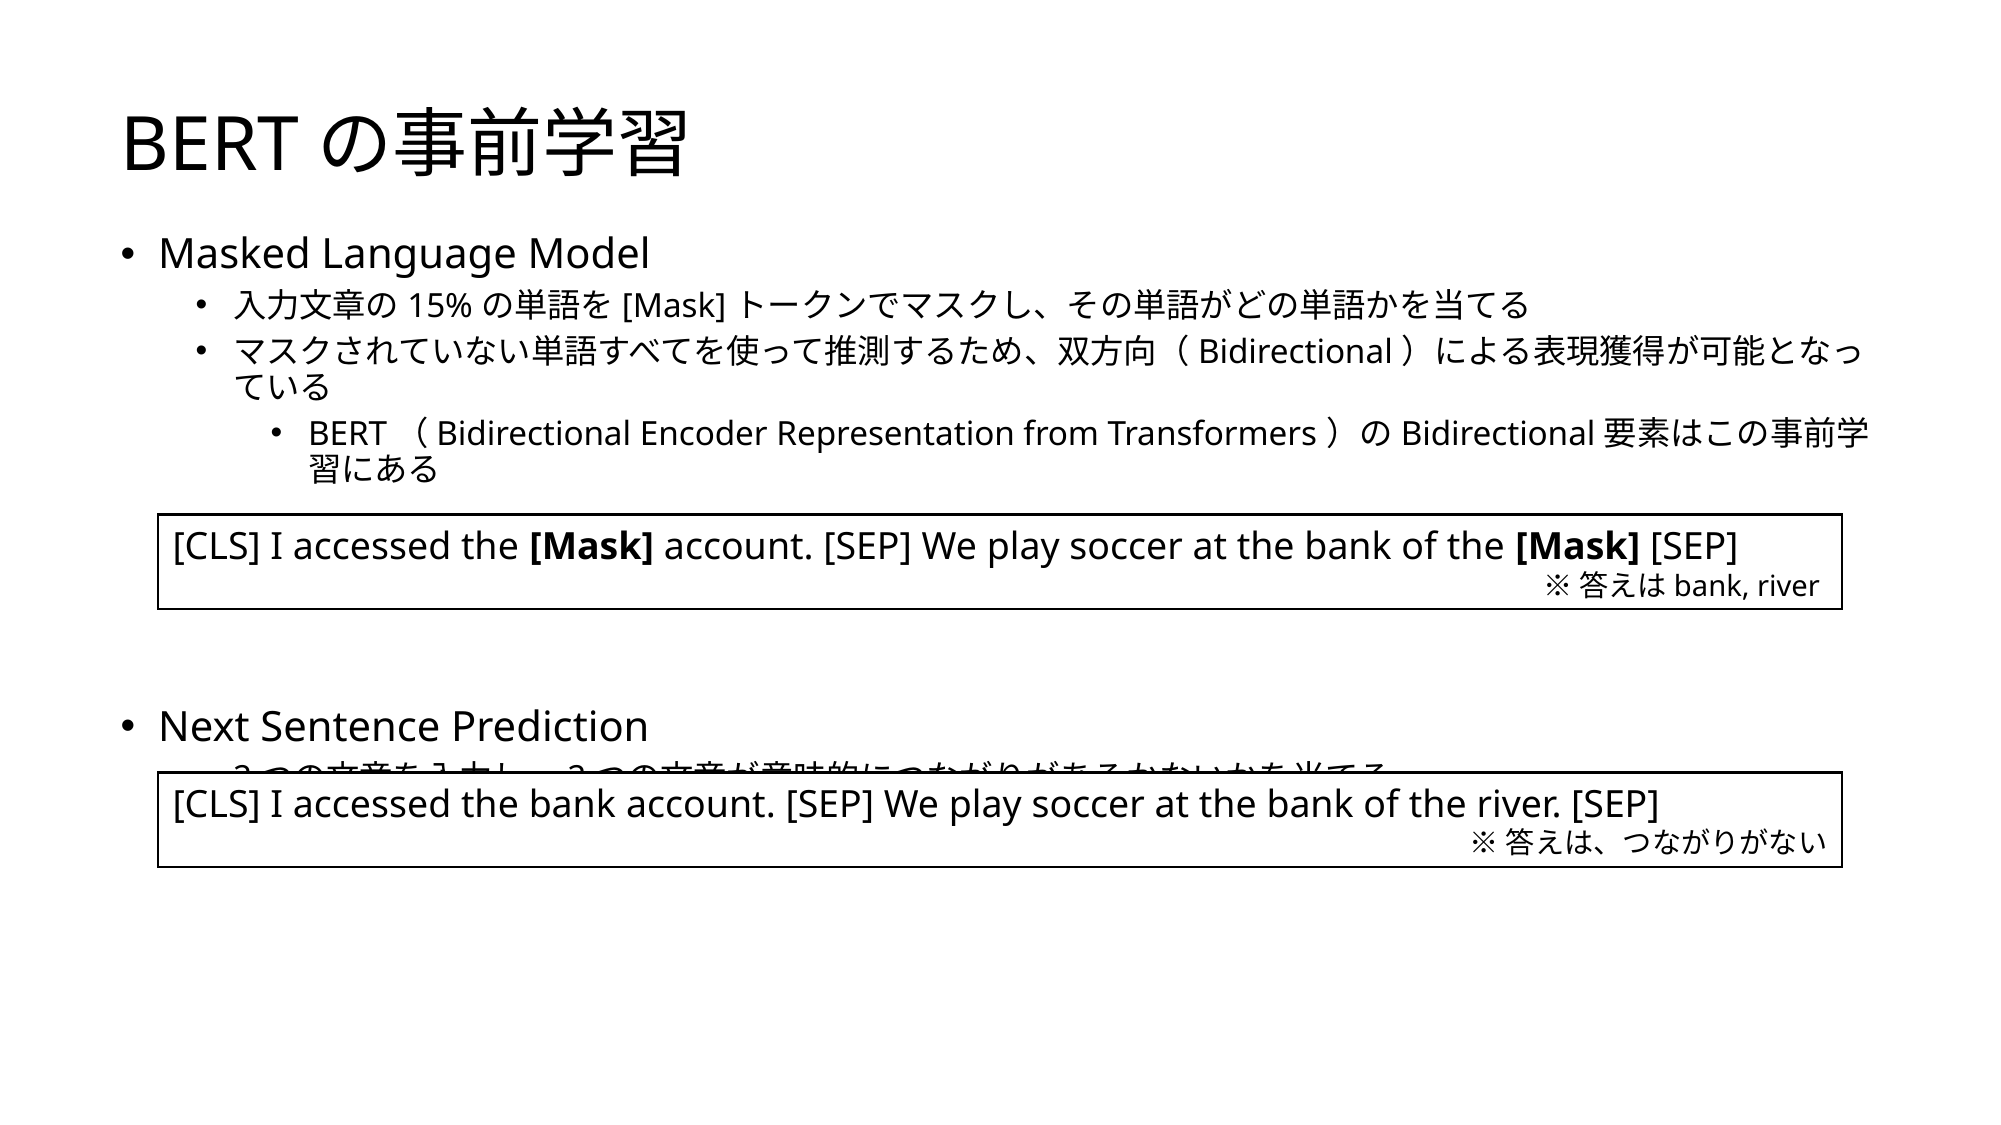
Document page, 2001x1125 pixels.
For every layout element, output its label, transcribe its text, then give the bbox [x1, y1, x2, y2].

title BERTの事前学習 [105, 52, 1895, 225]
text_box [CLS] I accessed the [Mask] account. [SEP] We play soccer at the bank of the [Mask] [SEP] ※答えはbank, river [157, 513, 1843, 610]
list Masked Language Model 入力文章の15%の単語を[Mask]トークンでマスクし、その単語がどの単語かを当てる マスクされていない単語すべてを使って推測するため、双方向（Bidirectional）による表現獲得が可能となっている BERT（Bidirectional Encoder Representation from Transformers）のBidirectional要素はこの事前学習にある Next Sentence Prediction 2つの文章を入力し、2つの文章が意味的につながりがあるかないかを当てる [105, 225, 1895, 1073]
text_box [CLS] I accessed the bank account. [SEP] We play soccer at the bank of the river. [SEP] ※答えは、つながりがない [157, 771, 1843, 868]
